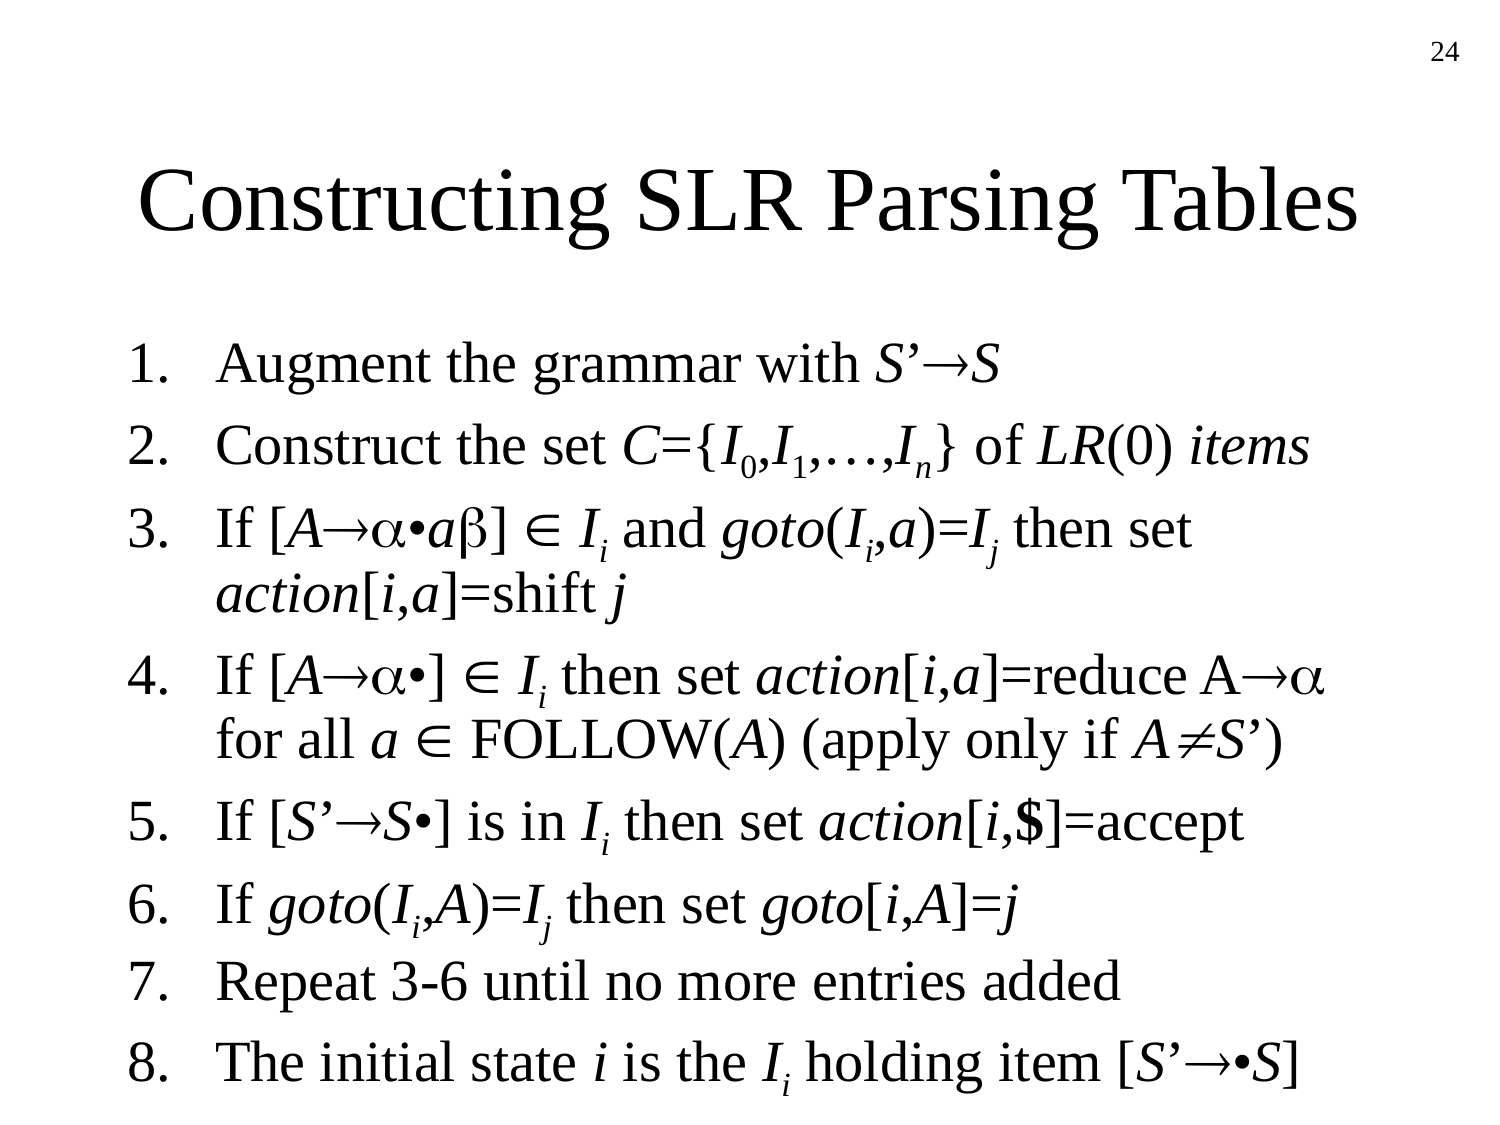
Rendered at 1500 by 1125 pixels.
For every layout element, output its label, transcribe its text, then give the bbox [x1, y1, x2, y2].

slide_number 24 [1162, 24, 1476, 101]
list Augment the grammar with S’S Construct the set C={I0,I1,…,In} of LR(0) items If [A•a]  Ii and goto(Ii,a)=Ij then set action[i,a]=shift j If [A•]  Ii then set action[i,a]=reduce A for all a  FOLLOW(A) (apply only if AS’) If [S’S•] is in Ii then set action[i,$]=accept If goto(Ii,A)=Ij then set goto[i,A]=j Repeat 3-6 until no more entries added The initial state i is the Ii holding item [S’•S] [112, 324, 1388, 1000]
title Constructing SLR Parsing Tables [112, 99, 1388, 288]
